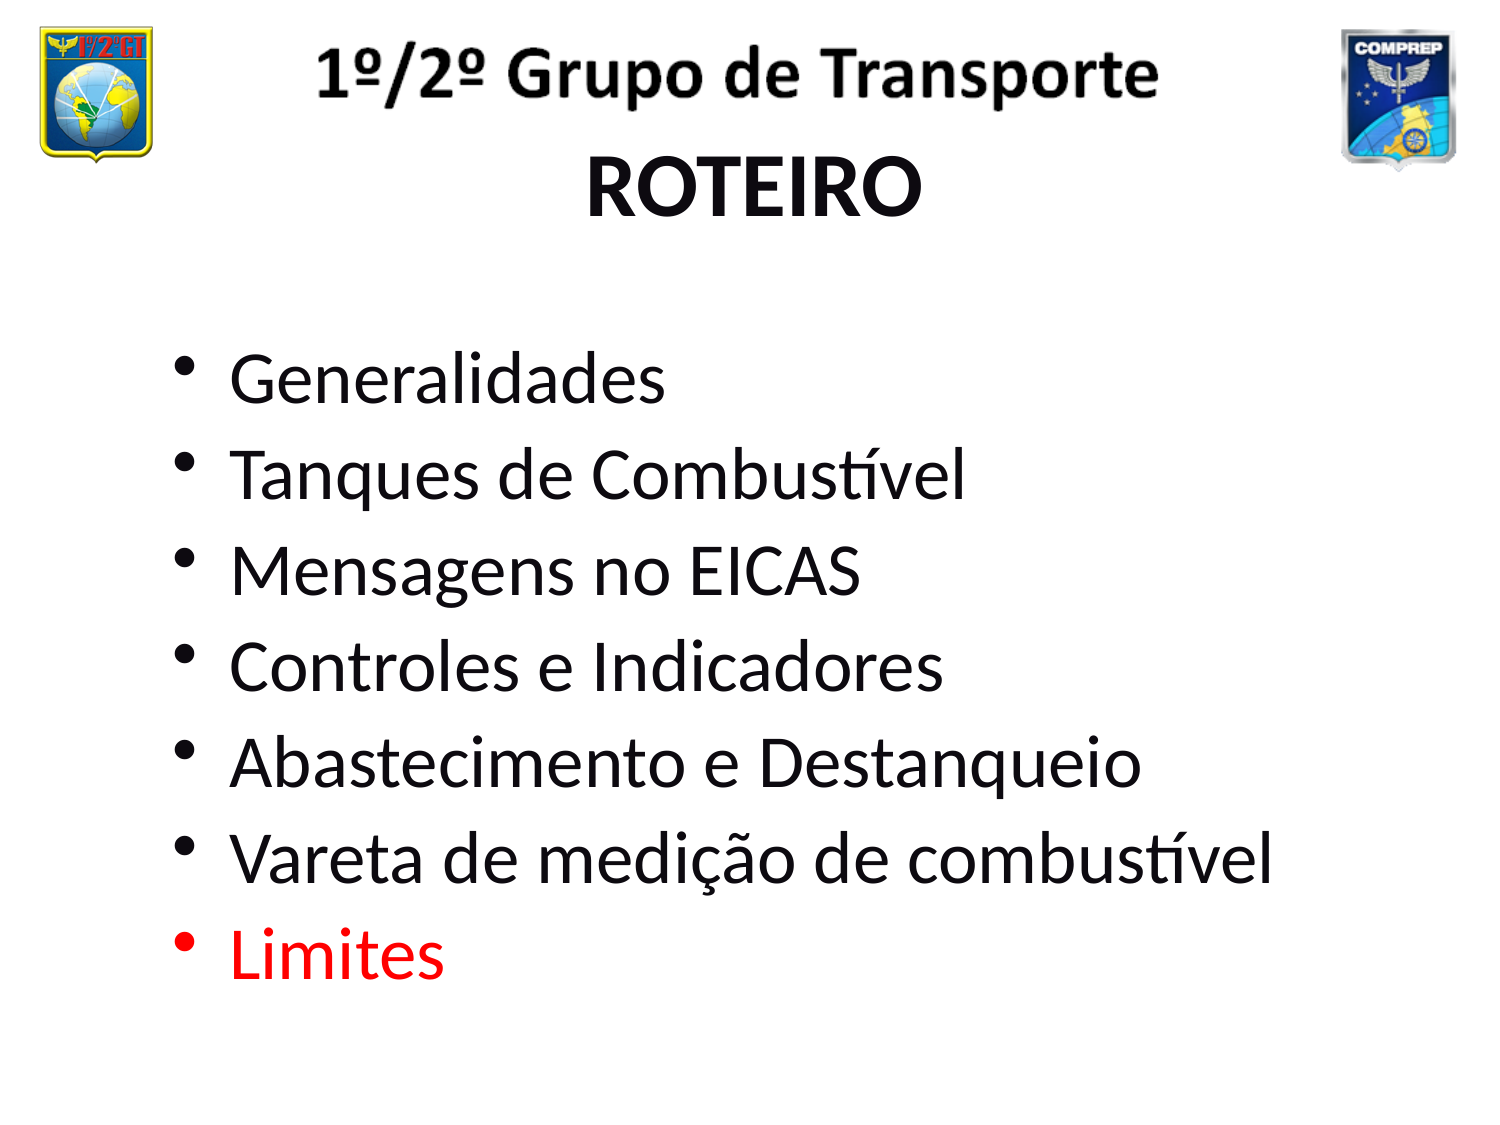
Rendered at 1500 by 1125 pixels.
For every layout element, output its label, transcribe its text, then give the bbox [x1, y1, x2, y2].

text_box Generalidades Tanques de Combustível Mensagens no EICAS Controles e Indicadores Abastecimento e Destanqueio Vareta de medição de combustível Limites [158, 331, 1471, 1094]
text_box ROTEIRO [117, 117, 1393, 255]
picture [37, 24, 154, 164]
picture [301, 38, 1180, 117]
picture [1340, 28, 1462, 175]
